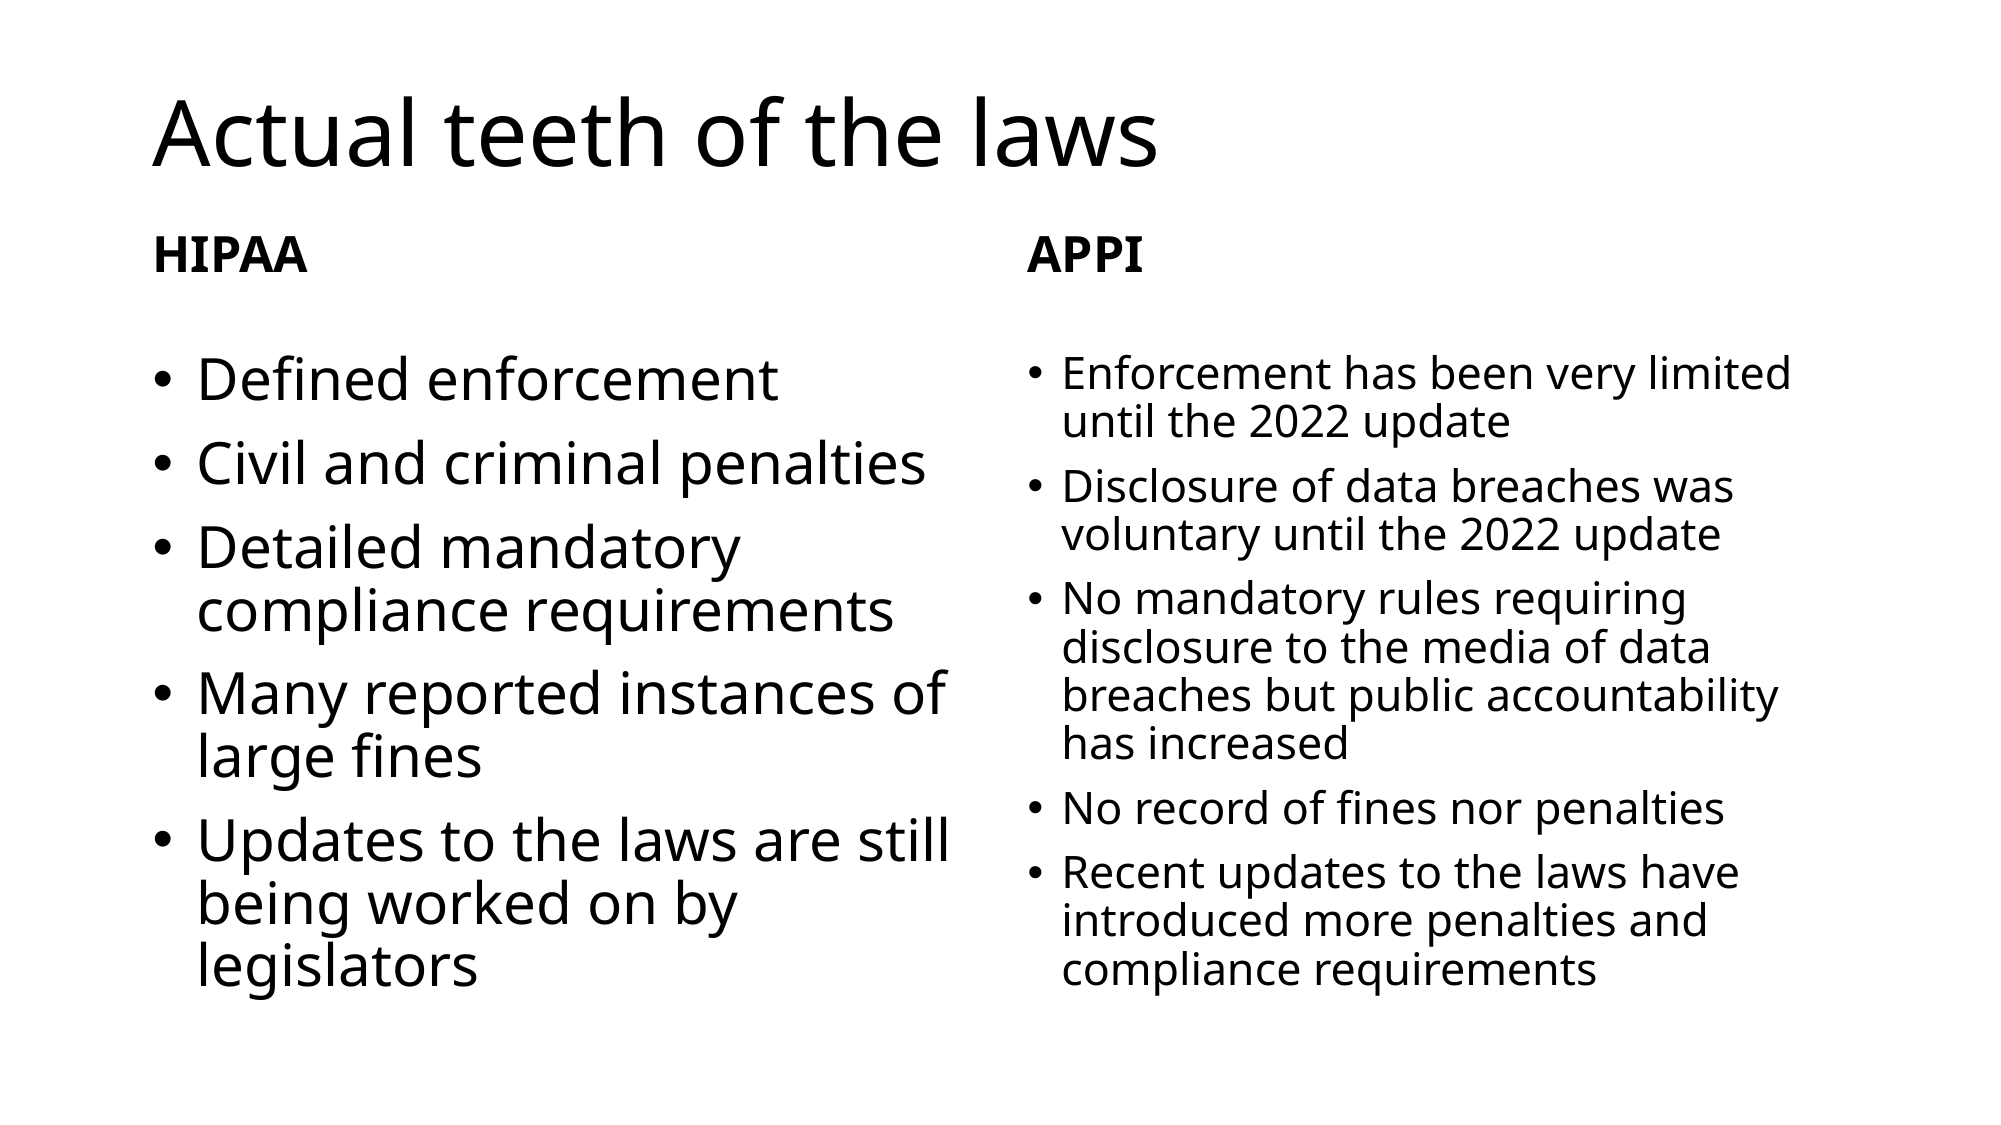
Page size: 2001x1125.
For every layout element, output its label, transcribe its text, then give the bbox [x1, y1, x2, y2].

list Enforcement has been very limited until the 2022 update Disclosure of data breaches was voluntary until the 2022 update No mandatory rules requiring disclosure to the media of data breaches but public accountability has increased No record of fines nor penalties Recent updates to the laws have introduced more penalties and compliance requirements [1012, 343, 1863, 1016]
list HIPAA [137, 190, 984, 291]
list APPI [1012, 201, 1863, 291]
title Actual teeth of the laws [137, 59, 1863, 213]
list Defined enforcement Civil and criminal penalties Detailed mandatory compliance requirements Many reported instances of large fines Updates to the laws are still being worked on by legislators [137, 343, 984, 1016]
